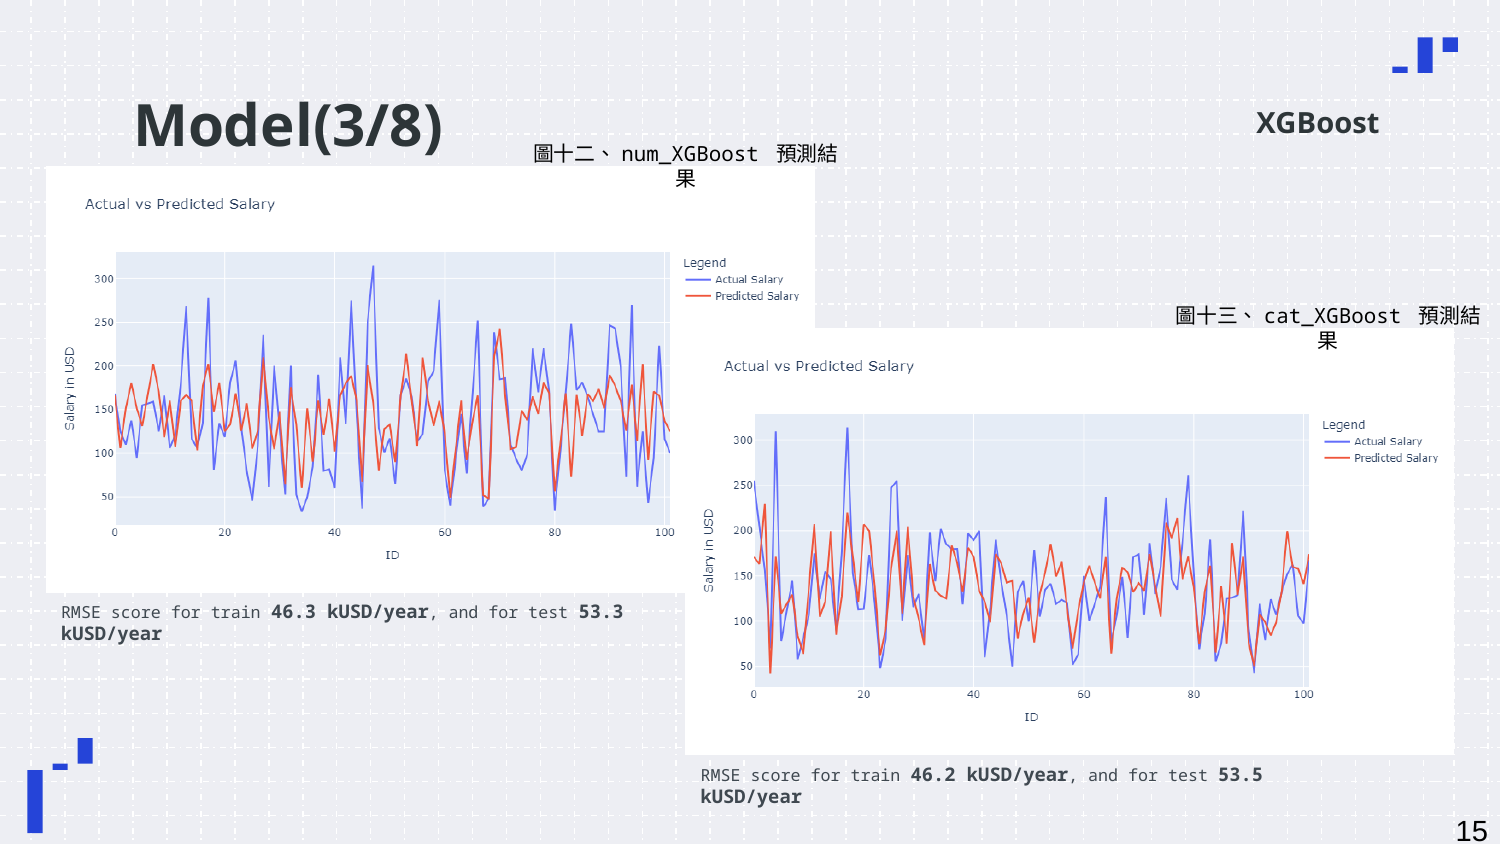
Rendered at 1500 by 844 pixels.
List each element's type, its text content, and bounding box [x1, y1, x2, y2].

text_box RMSE score for train 46.2 kUSD/year, and for test 53.5 kUSD/year [685, 763, 1339, 815]
text_box XGBoost [1235, 72, 1395, 167]
text_box 圖十三、cat_XGBoost 預測結果 [1153, 295, 1500, 361]
text_box 圖十二、num_XGBoost 預測結果 [511, 132, 861, 198]
picture [45, 165, 1454, 756]
title Model(3/8) [118, 72, 1235, 167]
text_box RMSE score for train 46.3 kUSD/year, and for test 53.3 kUSD/year [46, 601, 680, 652]
